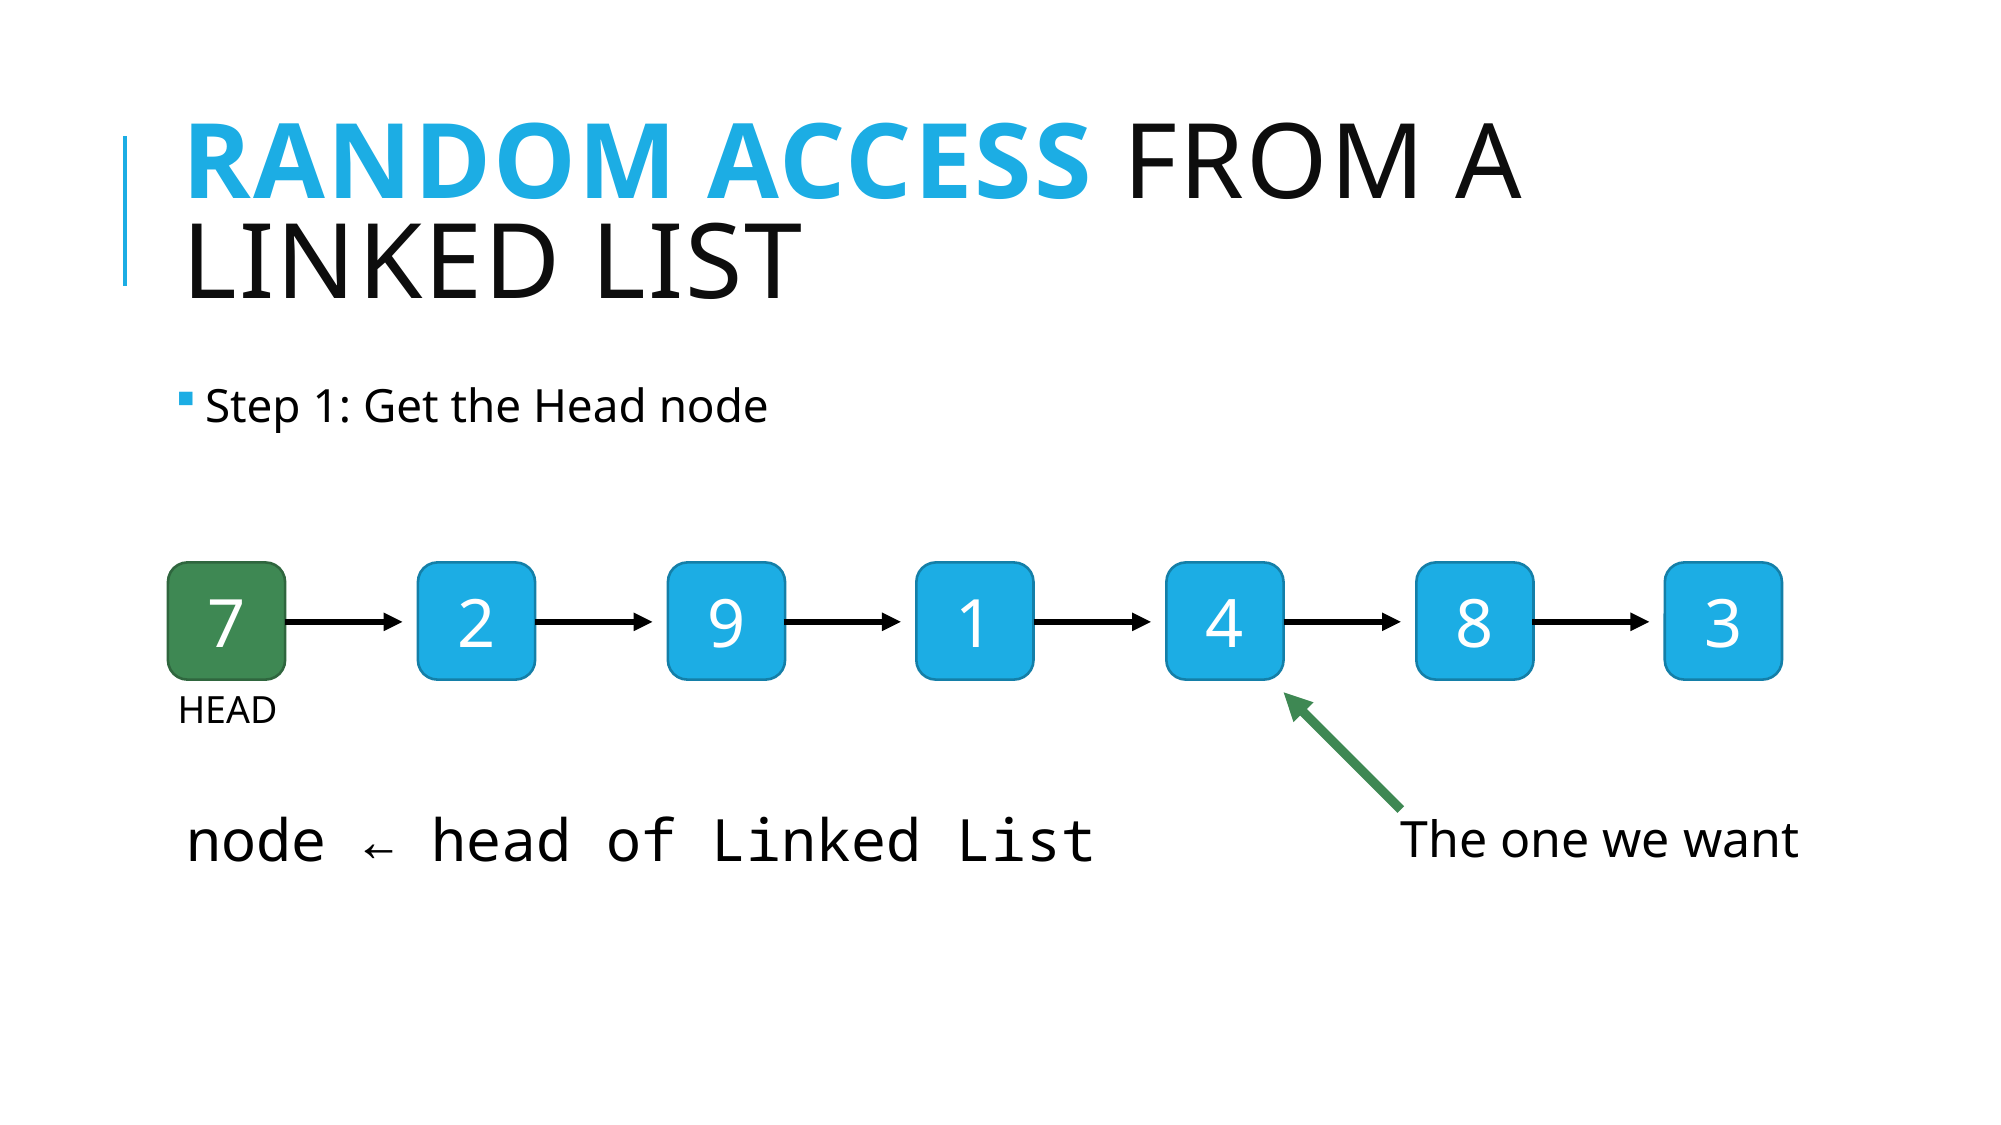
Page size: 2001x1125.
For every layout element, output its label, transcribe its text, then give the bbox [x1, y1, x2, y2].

text_box 4 [1165, 561, 1285, 681]
text_box 9 [666, 561, 787, 681]
text_box 1 [915, 561, 1035, 681]
text_box 3 [1663, 561, 1784, 681]
text_box 8 [1415, 561, 1535, 681]
text_box 7 [166, 561, 287, 678]
text_box 2 [416, 561, 537, 681]
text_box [1283, 691, 1784, 877]
title Random access from a Linked list [168, 96, 1763, 342]
text_box node ← head of Linked List [171, 795, 1111, 880]
list Step 1: Get the Head node [168, 375, 1763, 1035]
text_box HEAD [162, 678, 293, 738]
